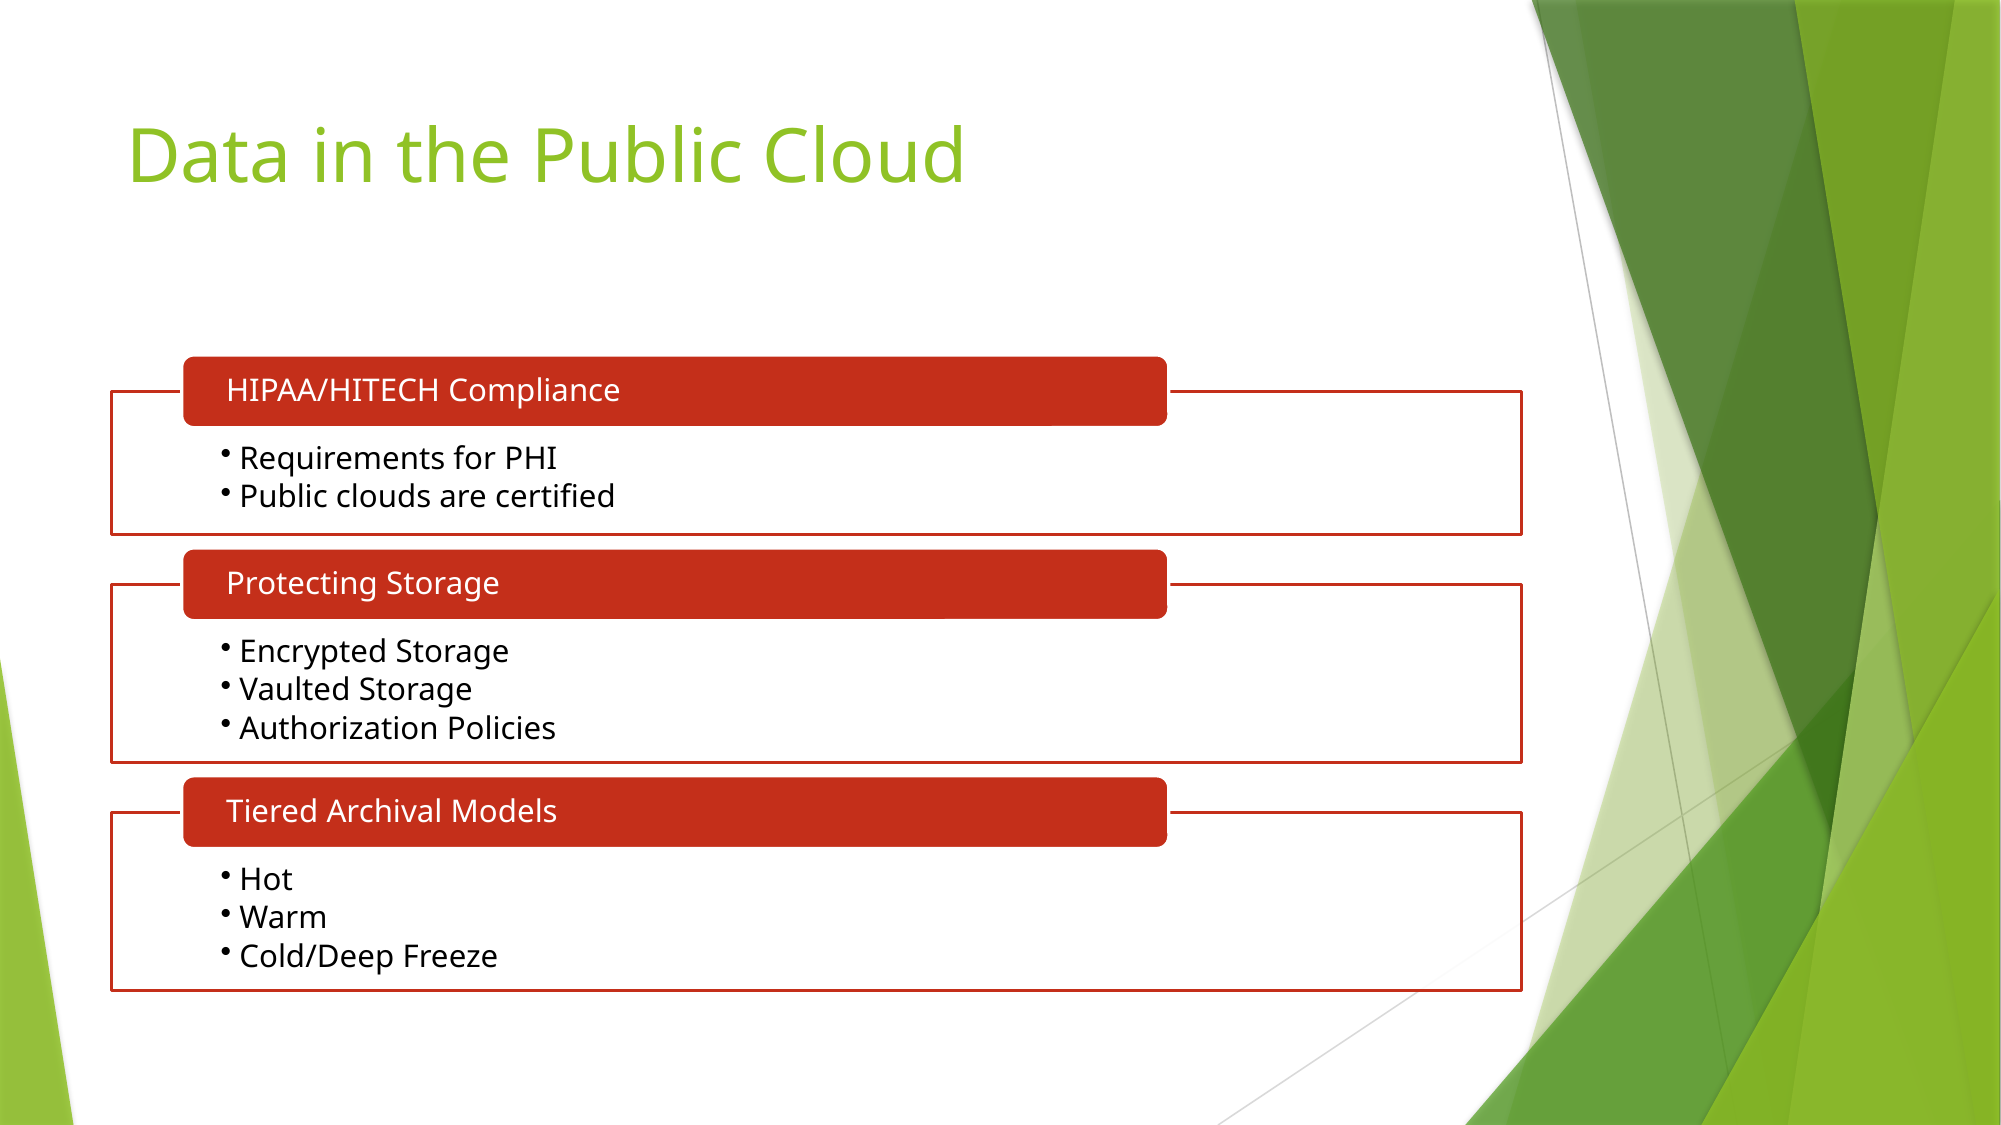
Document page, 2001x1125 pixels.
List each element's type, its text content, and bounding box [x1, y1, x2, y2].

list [110, 353, 1522, 992]
title Data in the Public Cloud [111, 99, 1522, 317]
